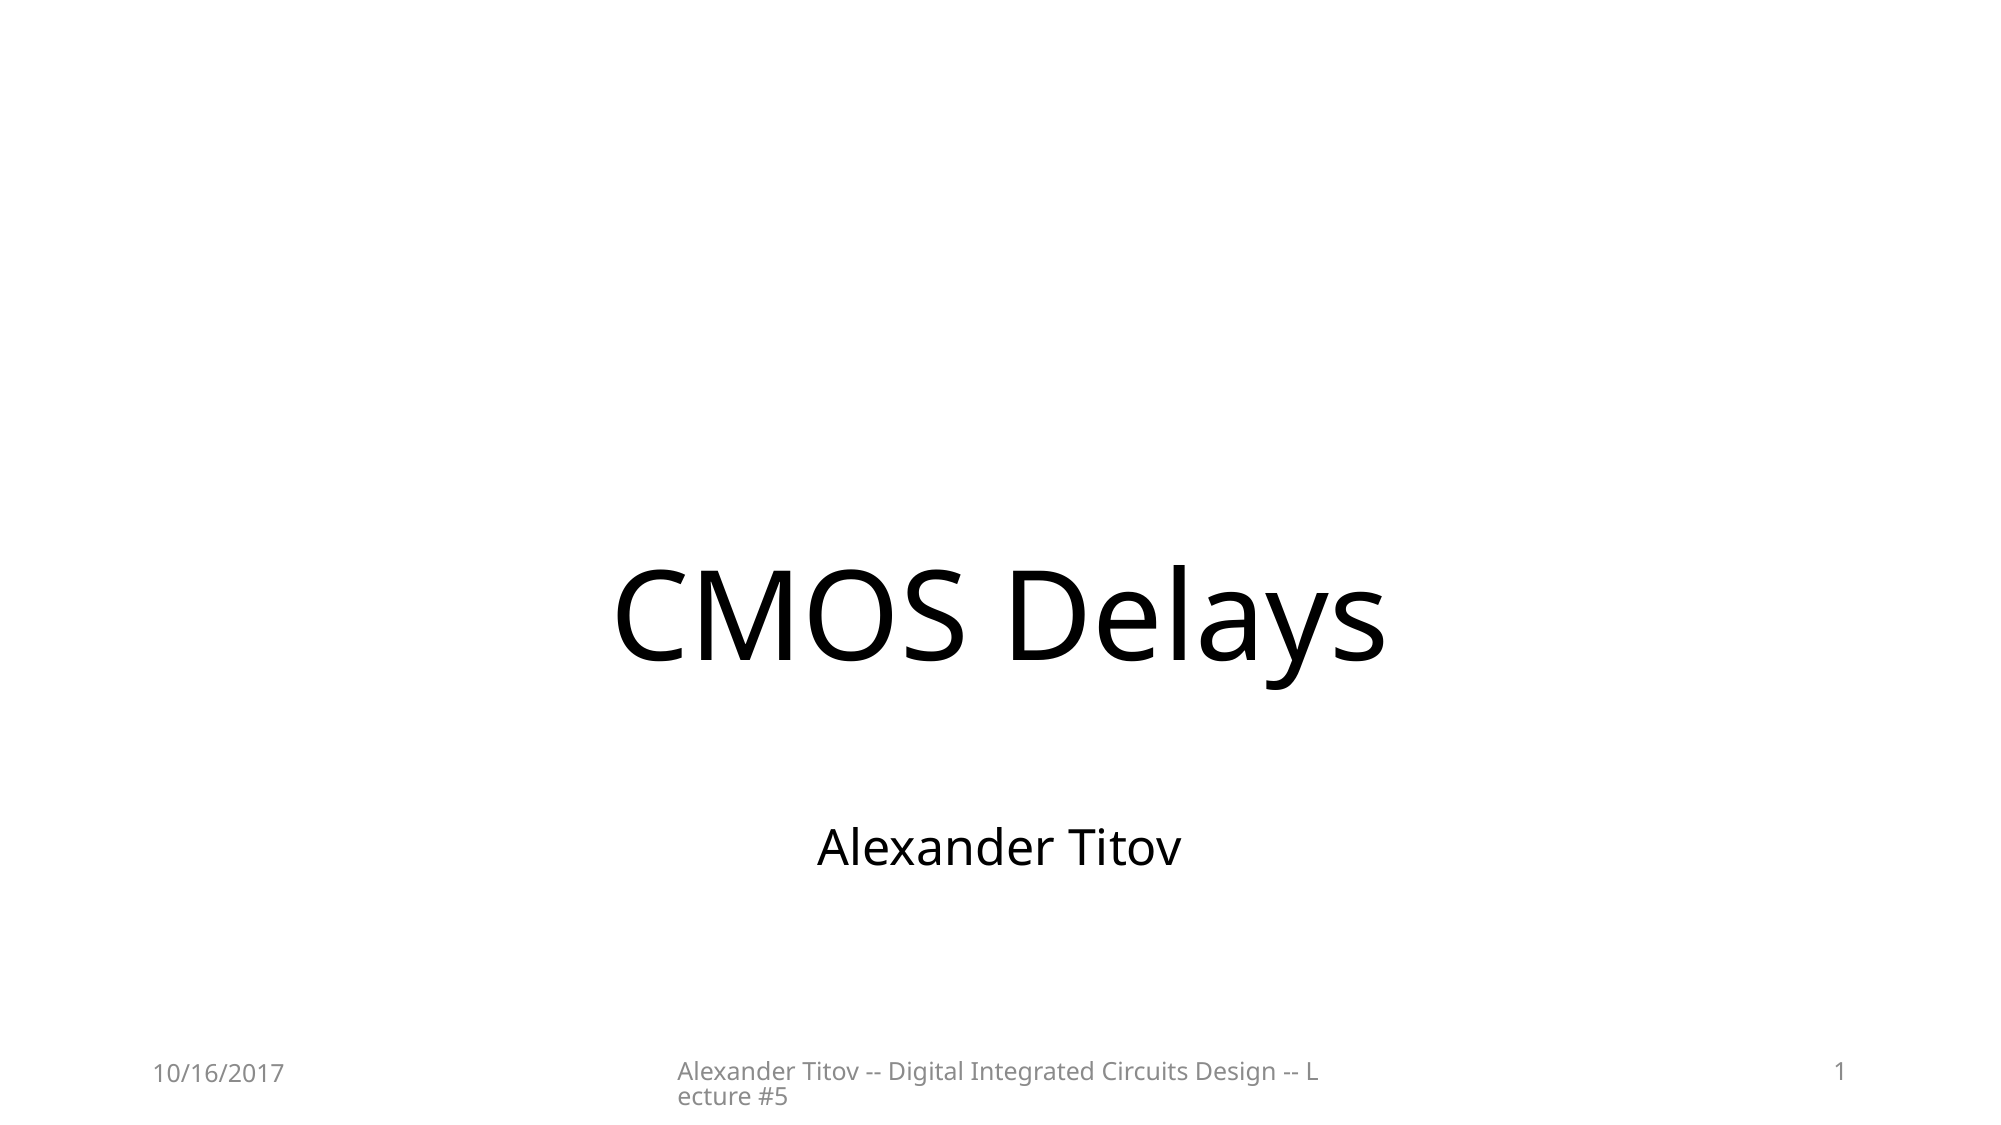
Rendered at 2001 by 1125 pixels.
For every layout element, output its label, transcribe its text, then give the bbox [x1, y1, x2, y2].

slide_number 1 [1412, 1042, 1863, 1103]
footer Alexander Titov -- Digital Integrated Circuits Design -- Lecture #5 [662, 1042, 1338, 1103]
title CMOS Delays [249, 303, 1750, 696]
subtitle Alexander Titov [249, 710, 1750, 983]
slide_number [137, 1042, 588, 1103]
